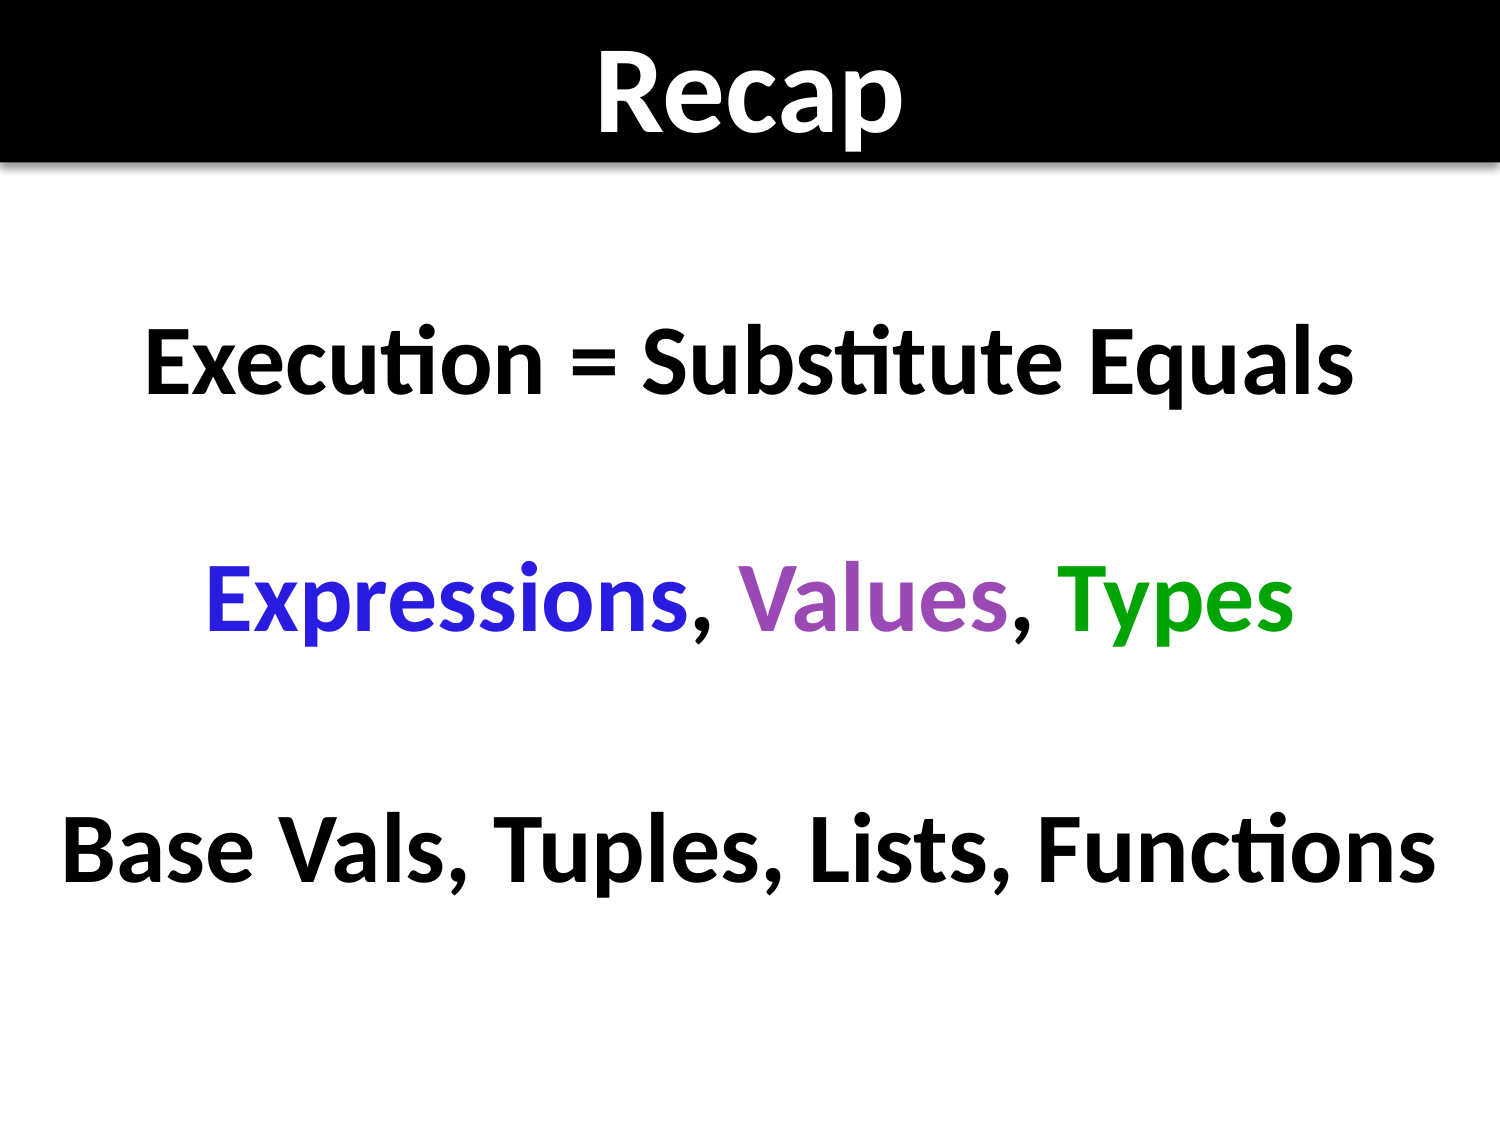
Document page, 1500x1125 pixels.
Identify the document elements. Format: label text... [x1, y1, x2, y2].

text_box Base Vals, Tuples, Lists, Functions [0, 774, 1500, 926]
text_box Execution = Substitute Equals [0, 286, 1500, 438]
title Recap [0, 0, 1500, 166]
text_box Expressions, Values, Types [0, 524, 1500, 675]
